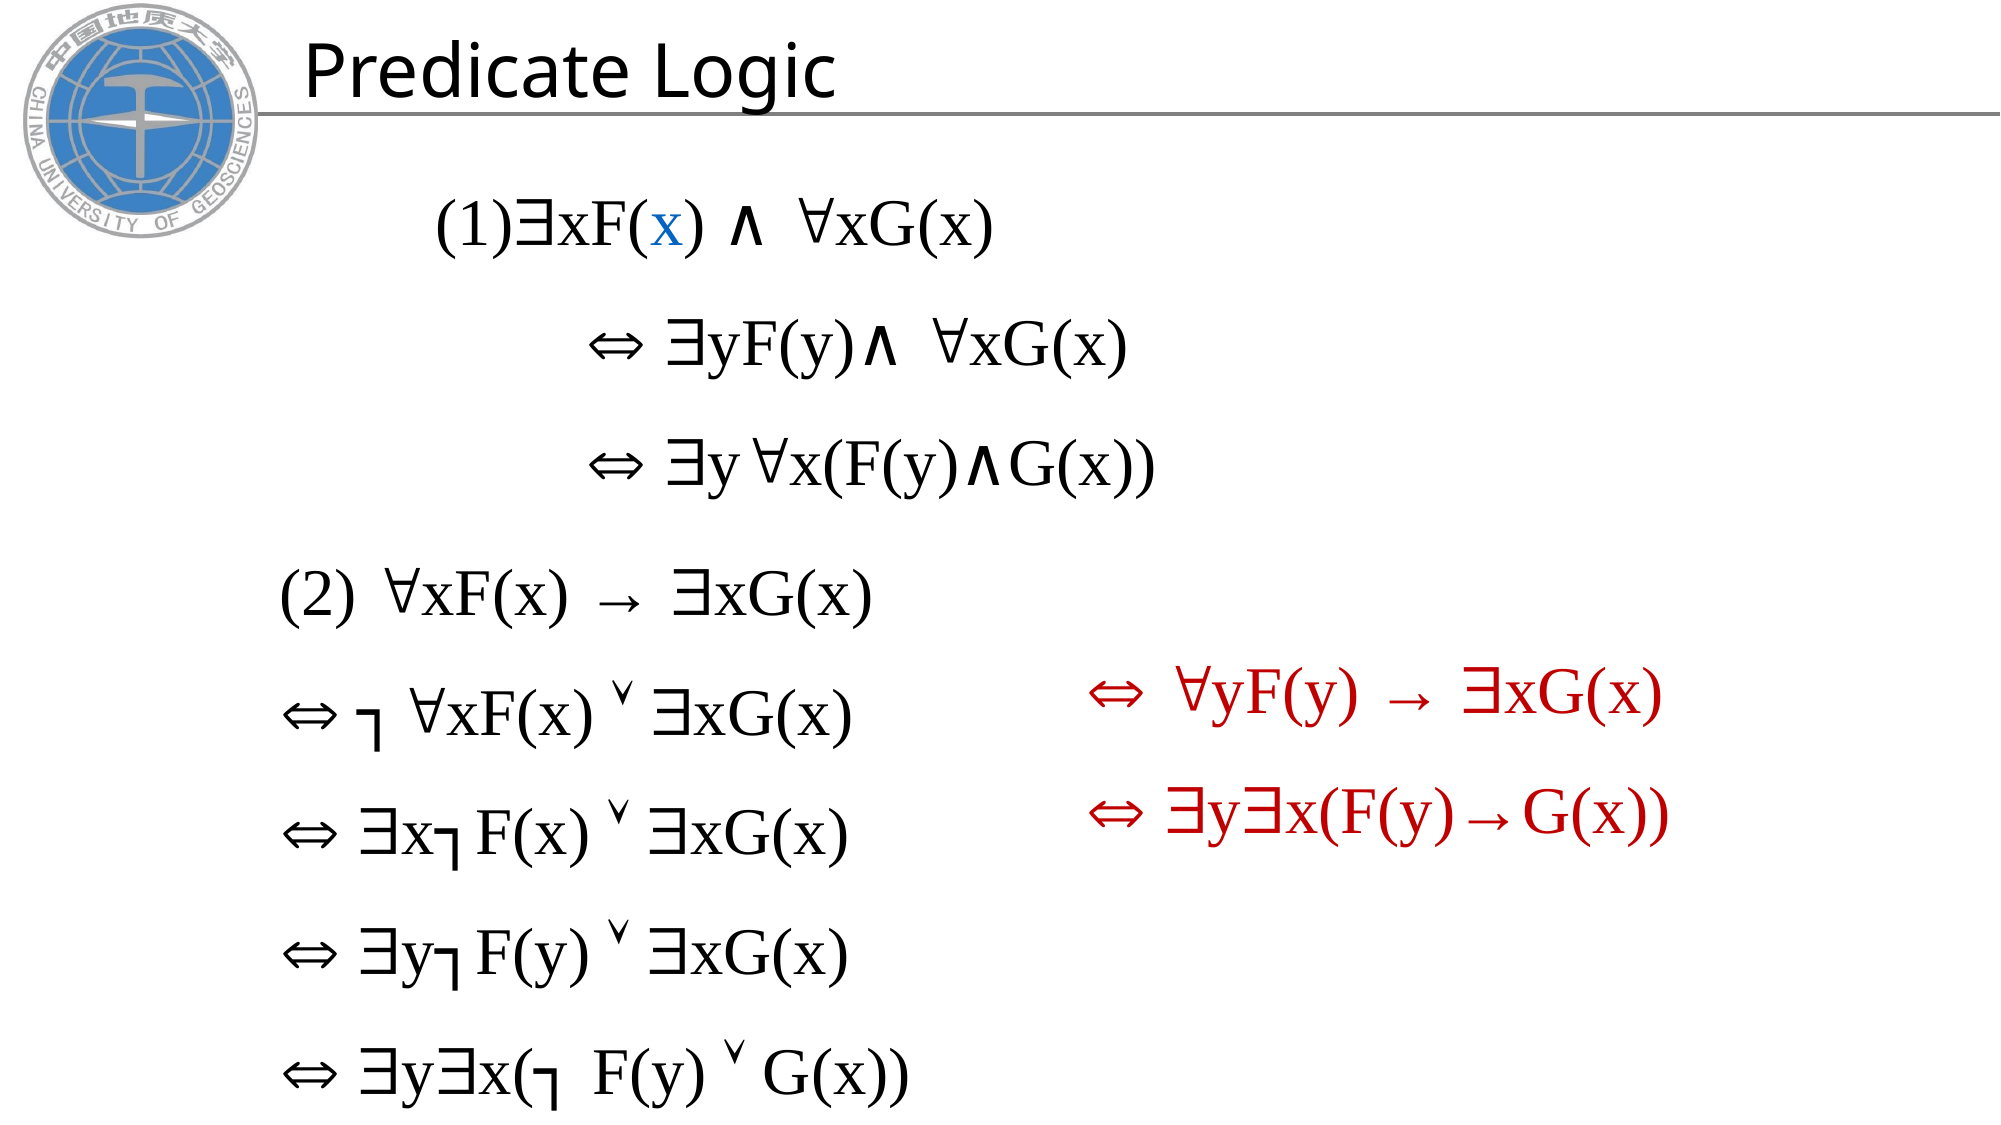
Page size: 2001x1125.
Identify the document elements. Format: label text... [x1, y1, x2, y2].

text_box (2) xF(x) → xG(x)  ┐xF(x)  xG(x)  x┐F(x)  xG(x)  y┐F(y)  xG(x)  yx(┐ F(y)  G(x)) [264, 500, 927, 1116]
text_box  yF(y) → xG(x)  yx(F(y)→G(x)) [927, 599, 1921, 855]
text_box (1)xF(x) ∧ xG(x)  yF(y)∧ xG(x)  yx(F(y)∧G(x)) [420, 131, 1421, 506]
picture [21, 3, 258, 239]
text_box Predicate Logic [287, 15, 1233, 120]
